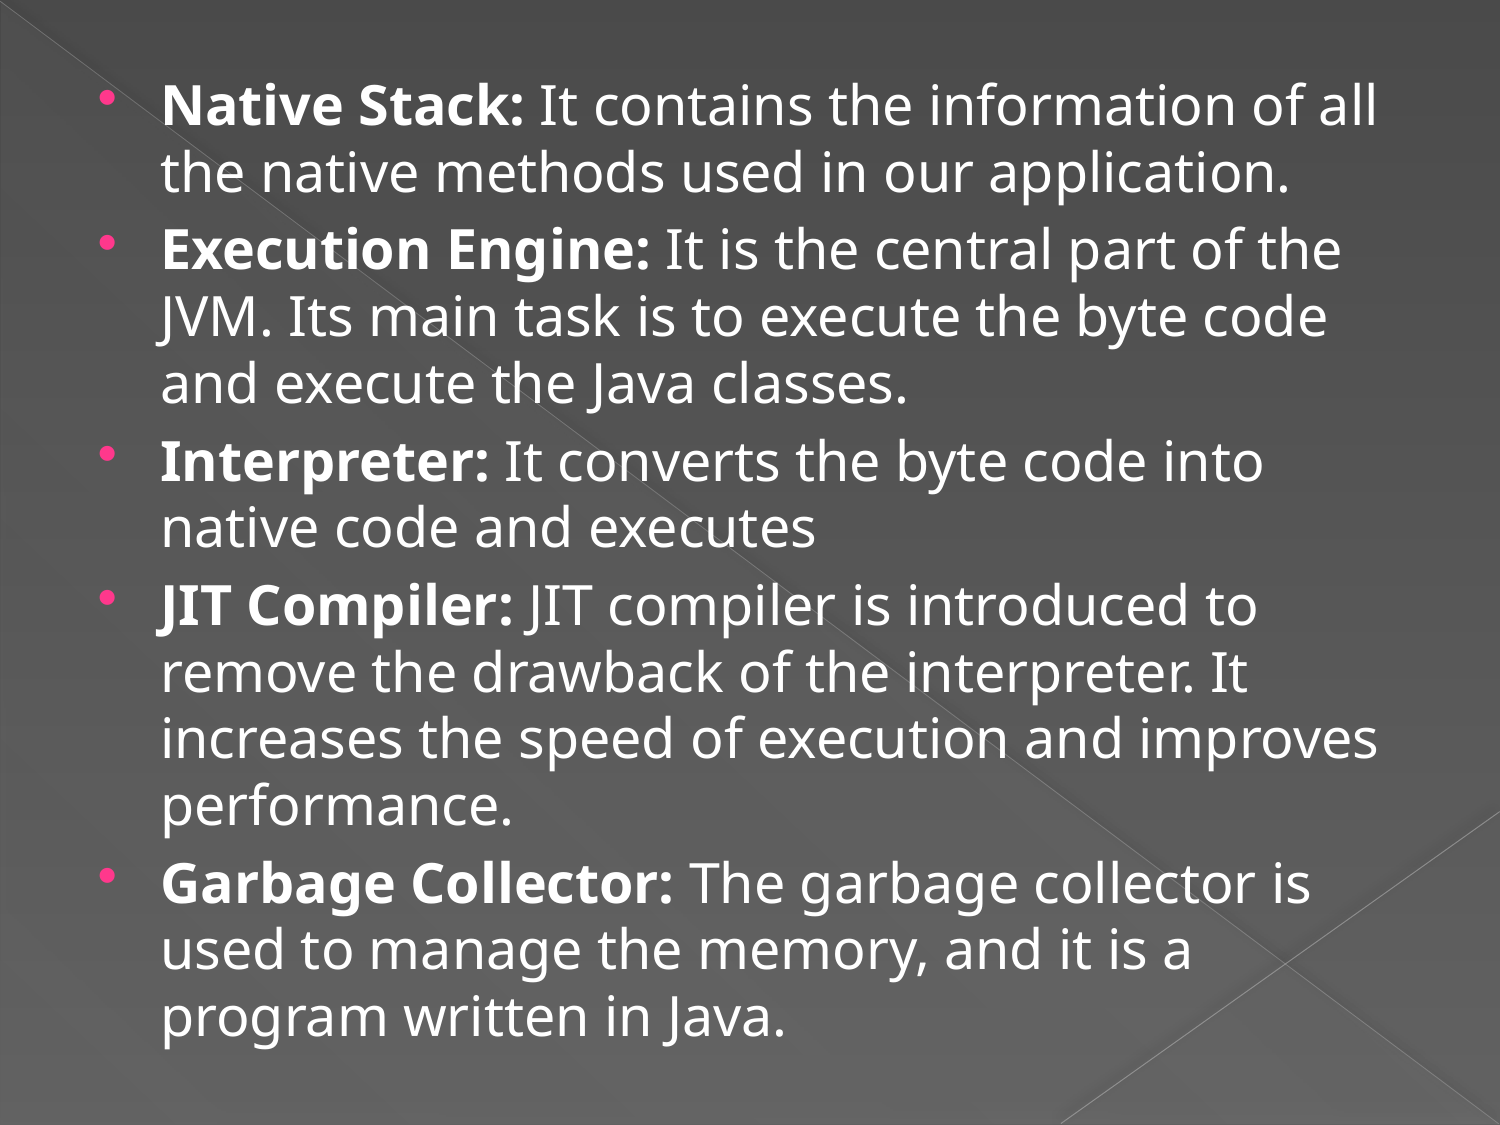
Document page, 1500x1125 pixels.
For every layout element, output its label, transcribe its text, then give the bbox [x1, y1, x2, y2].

list Native Stack: It contains the information of all the native methods used in our application. Execution Engine: It is the central part of the JVM. Its main task is to execute the byte code and execute the Java classes. Interpreter: It converts the byte code into native code and executes JIT Compiler: JIT compiler is introduced to remove the drawback of the interpreter. It increases the speed of execution and improves performance. Garbage Collector: The garbage collector is used to manage the memory, and it is a program written in Java. [75, 62, 1425, 1059]
